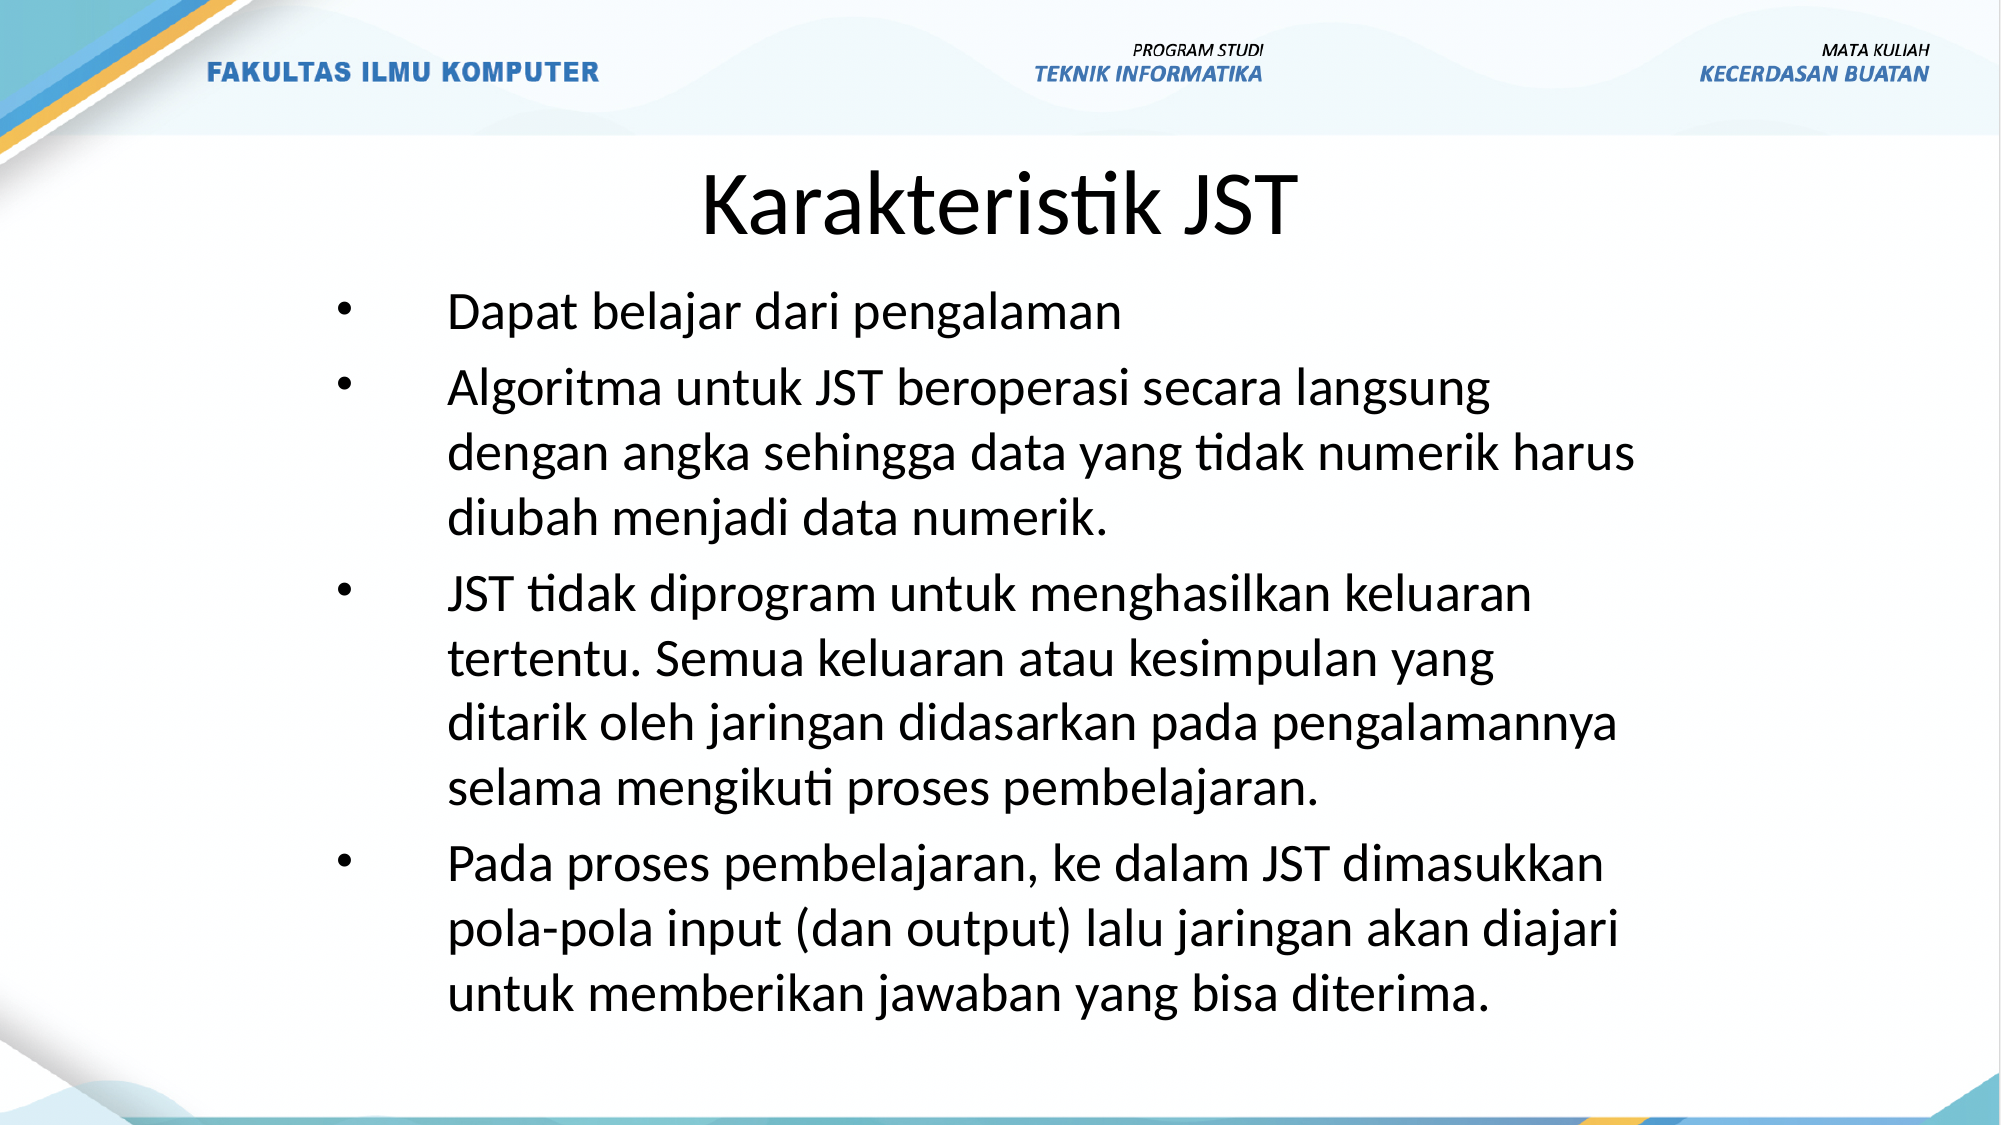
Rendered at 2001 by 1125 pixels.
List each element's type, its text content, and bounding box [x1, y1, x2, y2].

picture [0, 0, 2001, 1125]
title Karakteristik JST [360, 111, 1641, 267]
list Dapat belajar dari pengalaman Algoritma untuk JST beroperasi secara langsung dengan angka sehingga data yang tidak numerik harus diubah menjadi data numerik. JST tidak diprogram untuk menghasilkan keluaran tertentu. Semua keluaran atau kesimpulan yang ditarik oleh jaringan didasarkan pada pengalamannya selama mengikuti proses pembelajaran. Pada proses pembelajaran, ke dalam JST dimasukkan pola-pola input (dan output) lalu jaringan akan diajari untuk memberikan jawaban yang bisa diterima. [320, 267, 1661, 1041]
